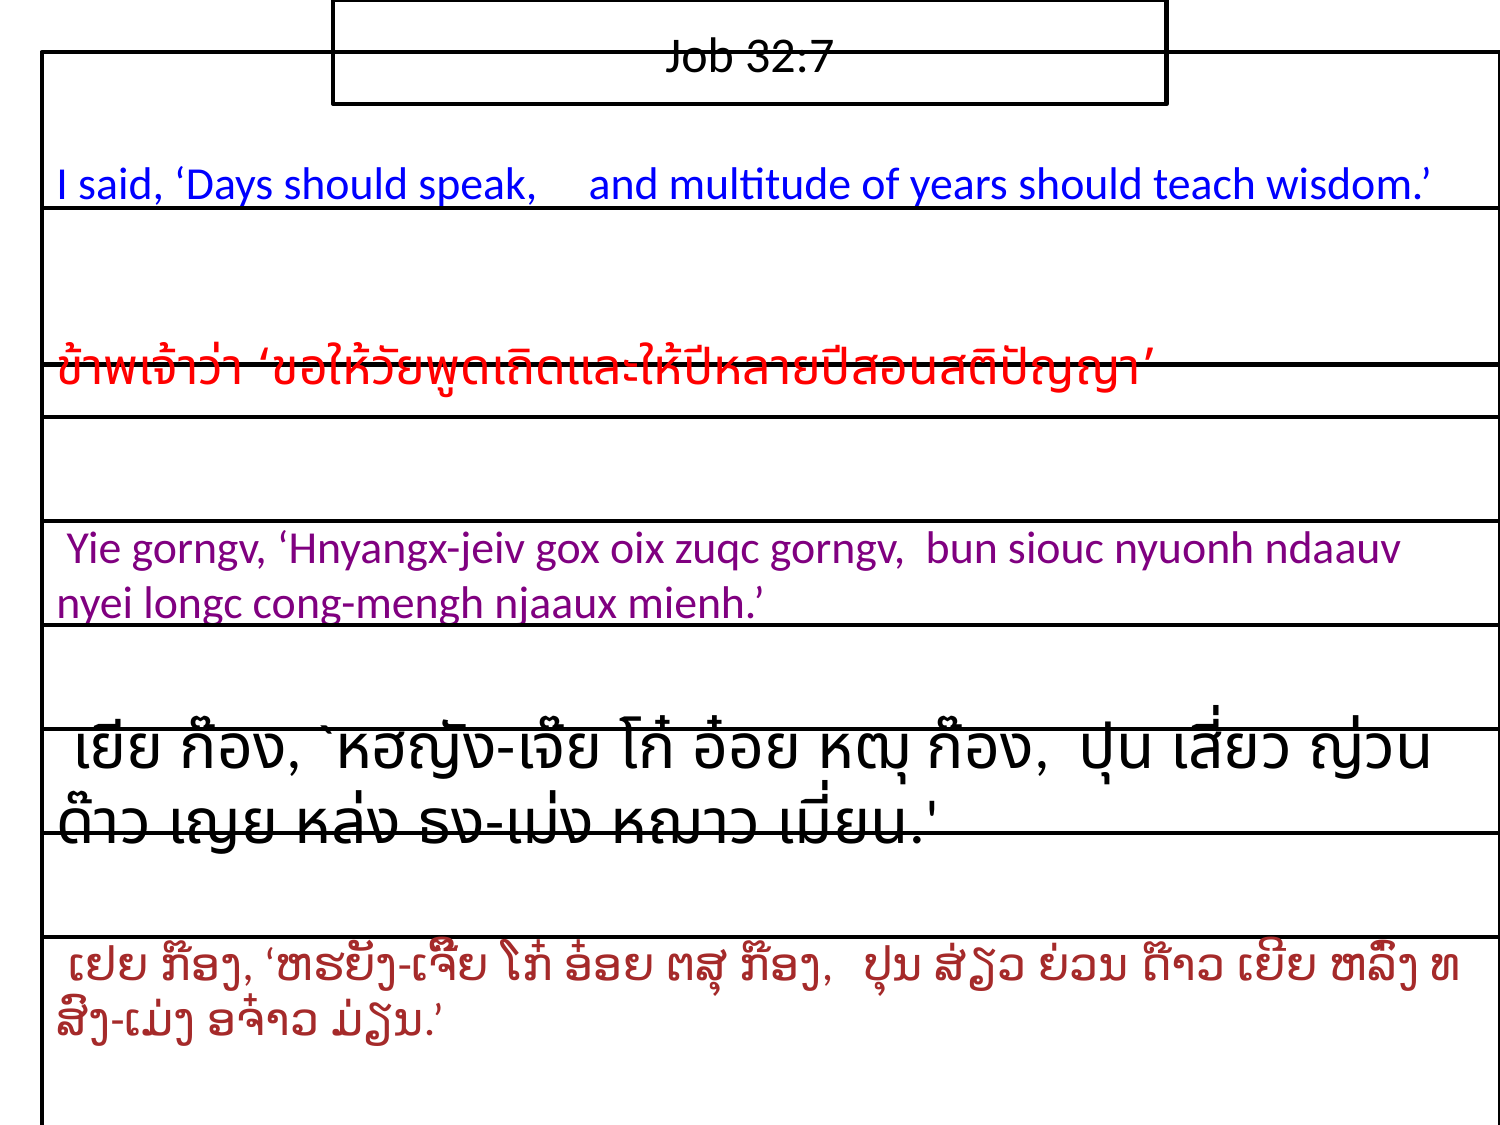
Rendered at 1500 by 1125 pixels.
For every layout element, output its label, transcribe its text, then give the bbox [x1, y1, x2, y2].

text_box ข้าพเจ้า​ว่า ‘ขอ​ให้​วัย​พูด​เถิดและ​ให้​ปี​หลาย​ปี​สอน​สติปัญญา’ [40, 206, 1500, 415]
text_box ເຢຍ ກ໊ອງ, ‘ຫຮຍັງ-ເຈີ໊ຍ ໂກ໋ ອ໋ອຍ ຕສຸ ກ໊ອງ, ປຸນ ສ່ຽວ ຍ່ວນ ດ໊າວ ເຍີຍ ຫລົ່ງ ທສົງ-ເມ່ງ ອຈ໋າວ ມ່ຽນ.’ [40, 831, 1500, 1125]
text_box Yie gorngv, ‘Hnyangx-jeiv gox oix zuqc gorngv, bun siouc nyuonh ndaauv nyei longc cong-mengh njaaux mienh.’ [40, 415, 1500, 623]
text_box I said, ‘Days should speak, and multitude of years should teach wisdom.’ [40, 50, 1500, 206]
text_box เยีย ก๊อง, `หฮญัง-เจ๊ย โก๋ อ๋อย หฒุ ก๊อง, ปุน เสี่ยว ญ่วน ด๊าว เญย หล่ง ธง-เม่ง หฌาว เมี่ยน.' [40, 623, 1500, 831]
text_box Job 32:7 [331, 0, 1169, 50]
